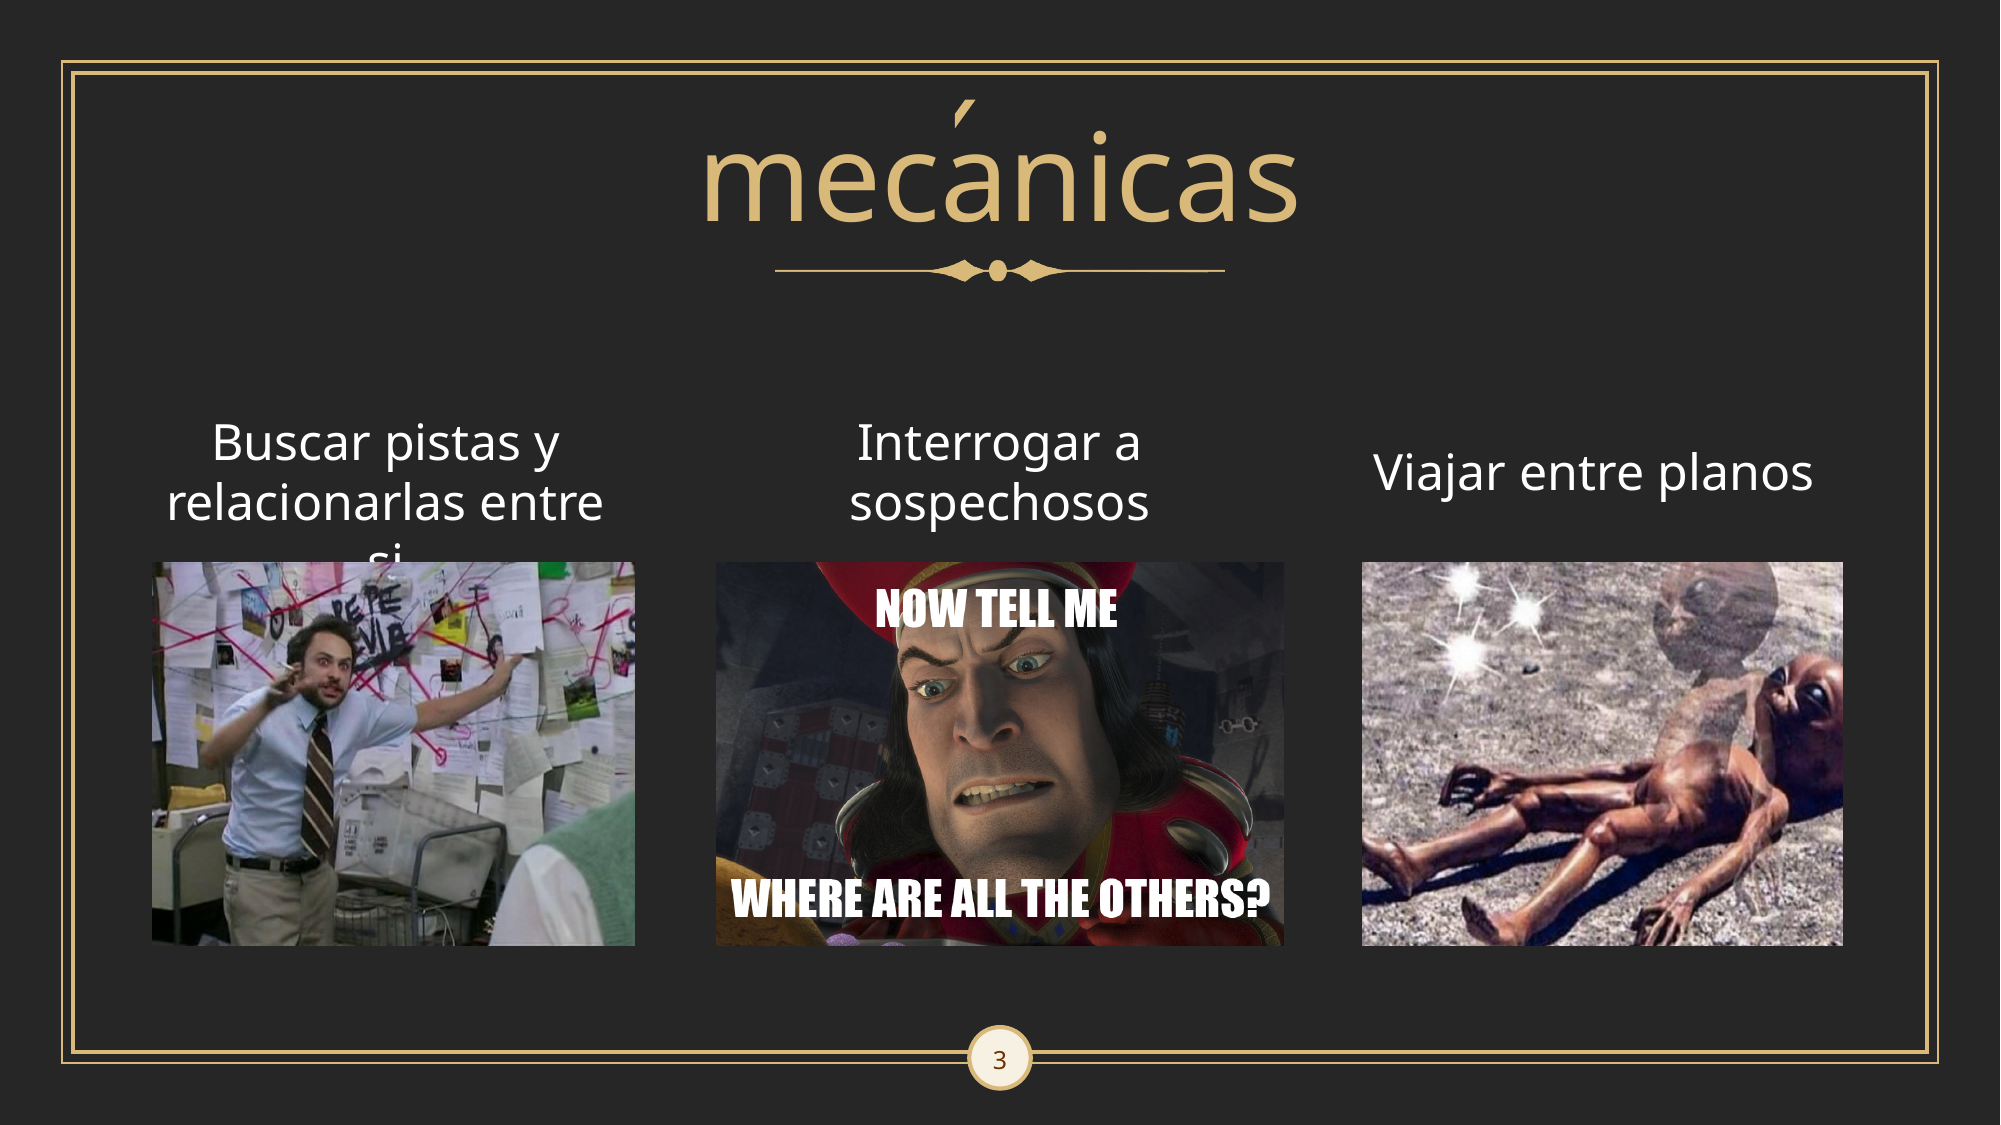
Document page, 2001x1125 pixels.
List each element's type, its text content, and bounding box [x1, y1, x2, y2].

text_box Buscar pistas y relacionarlas entre si [137, 403, 635, 598]
picture [1362, 562, 1843, 946]
text_box [954, 99, 976, 129]
picture [775, 259, 1225, 282]
text_box Viajar entre planos [1345, 433, 1843, 509]
picture [152, 562, 635, 946]
text_box Interrogar a sospechosos [751, 403, 1249, 538]
title mecanicas [137, 107, 1863, 256]
slide_number 3 [954, 1029, 1045, 1089]
picture [716, 562, 1284, 946]
